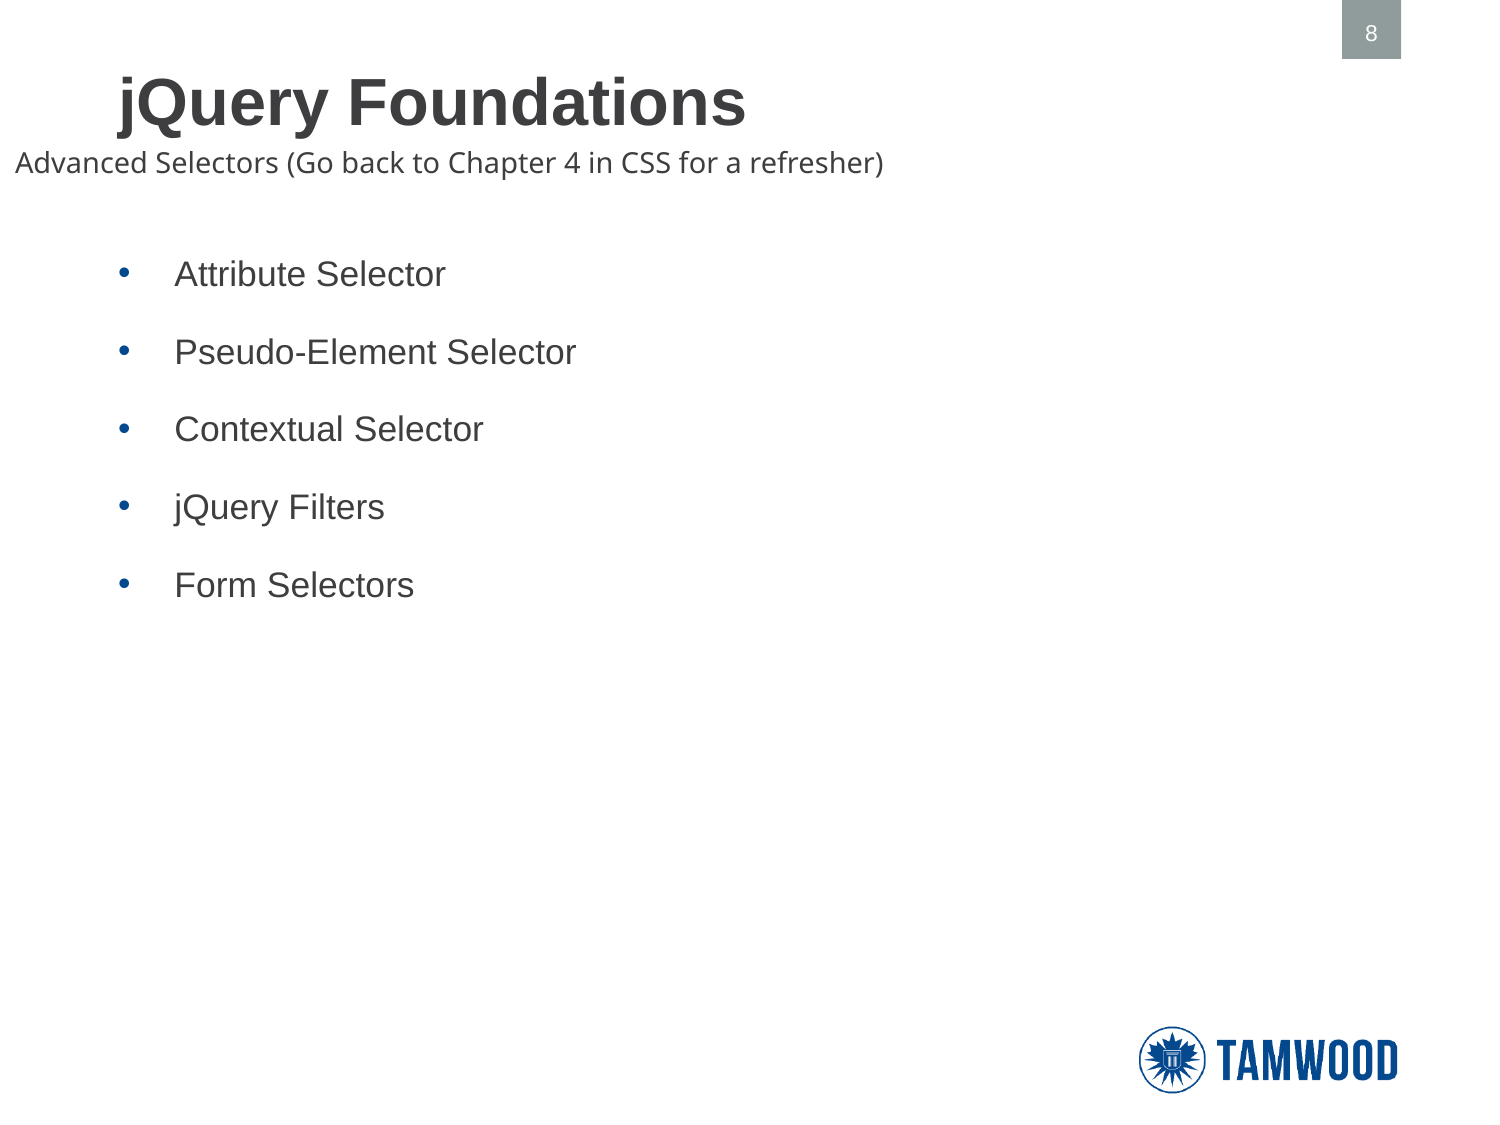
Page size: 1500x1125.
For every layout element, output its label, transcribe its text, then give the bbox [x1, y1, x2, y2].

title jQuery Foundations [103, 59, 1325, 163]
list Attribute Selector Pseudo-Element Selector Contextual Selector jQuery Filters Form Selectors [103, 237, 1397, 1014]
list Advanced Selectors (Go back to Chapter 4 in CSS for a refresher) [0, 137, 1050, 188]
picture [1129, 1013, 1419, 1102]
